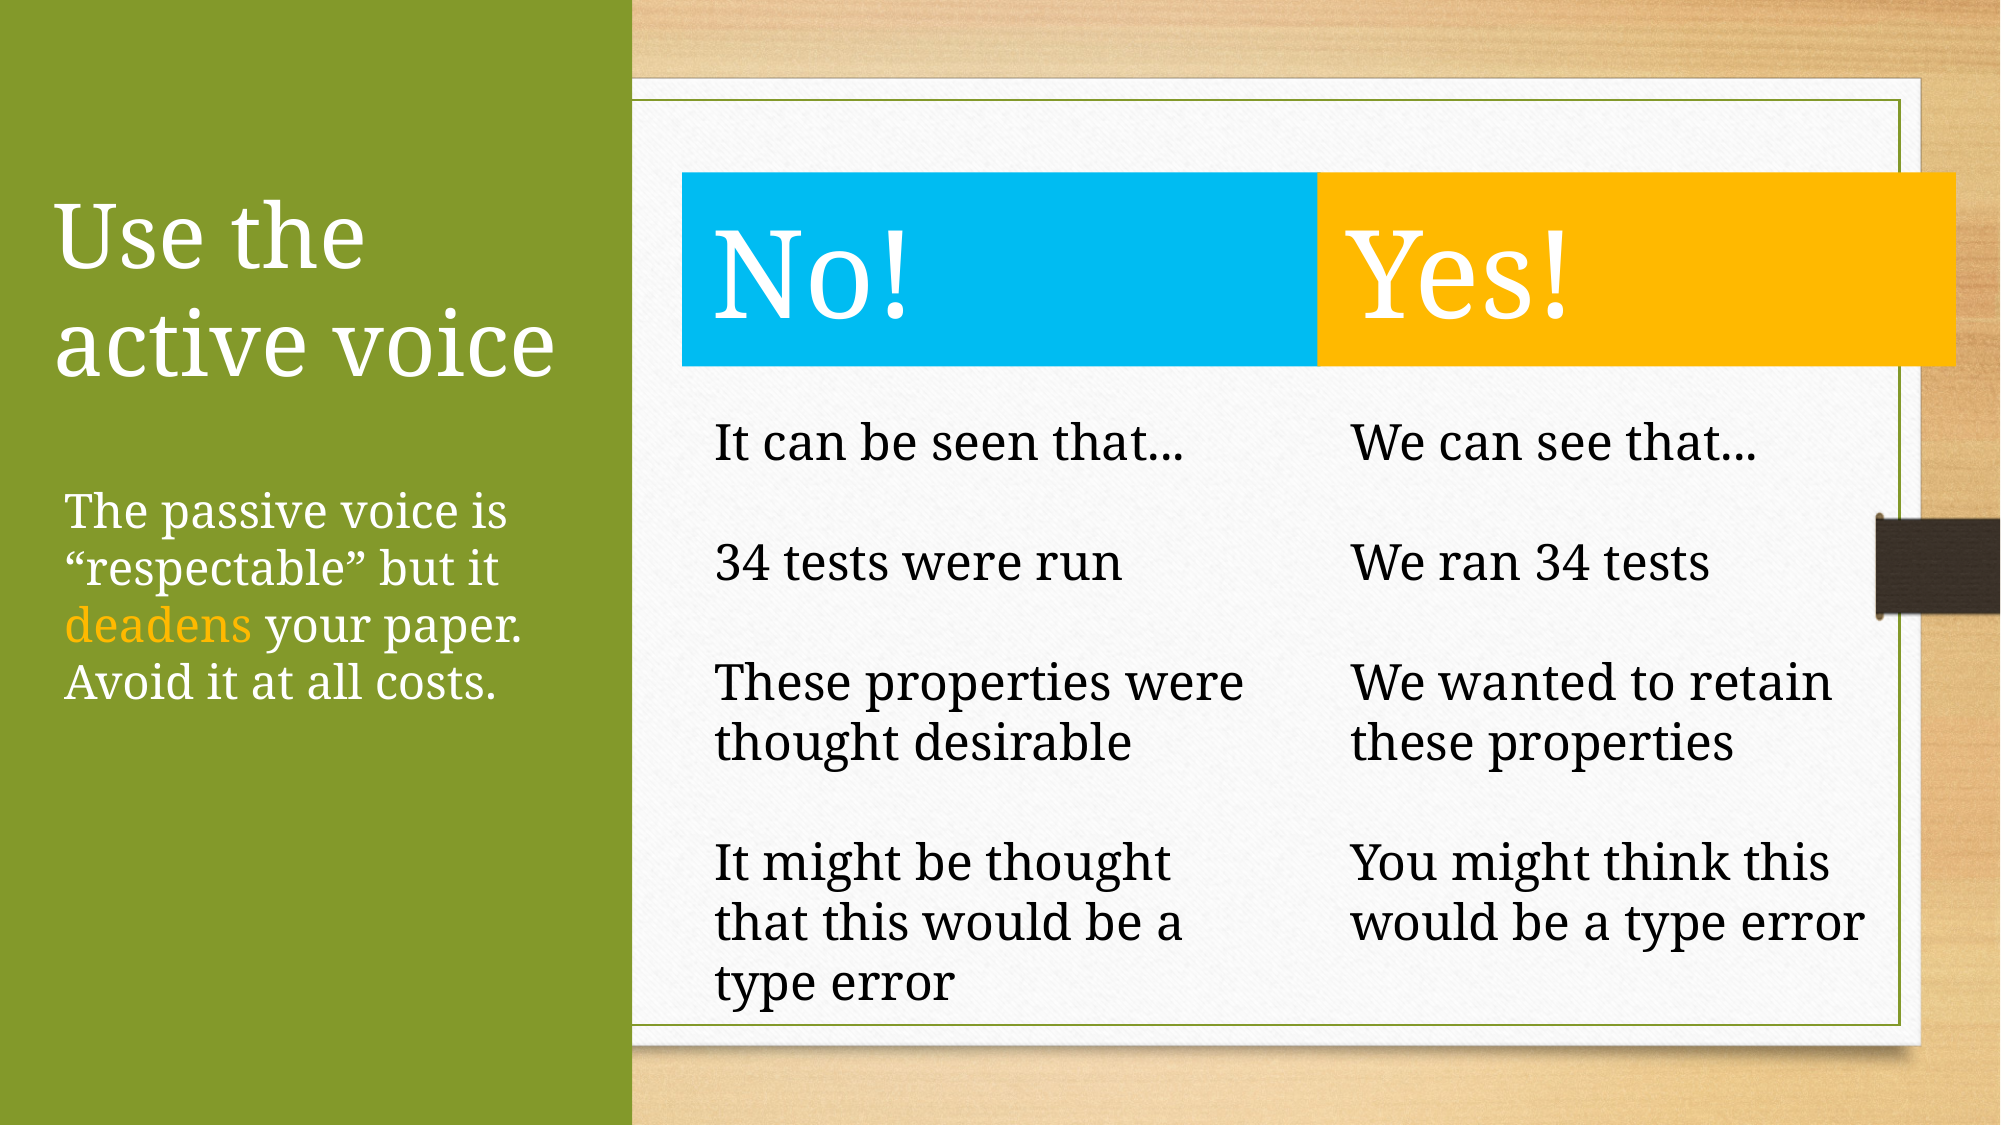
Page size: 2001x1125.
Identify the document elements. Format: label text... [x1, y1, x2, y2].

list Use the active voice [38, 170, 595, 415]
text_box We can see that... We ran 34 tests We wanted to retain these properties You might think this would be a type error [1320, 387, 1949, 975]
picture [633, 0, 2001, 1125]
text_box No! [681, 172, 1317, 367]
picture [633, 101, 1898, 1024]
text_box It can be seen that... 34 tests were run These properties were thought desirable It might be thought that this would be a type error [684, 387, 1278, 1035]
list The passive voice is “respectable” but it deadens your paper. Avoid it at all costs. [49, 473, 584, 717]
text_box Yes! [1317, 172, 1957, 367]
